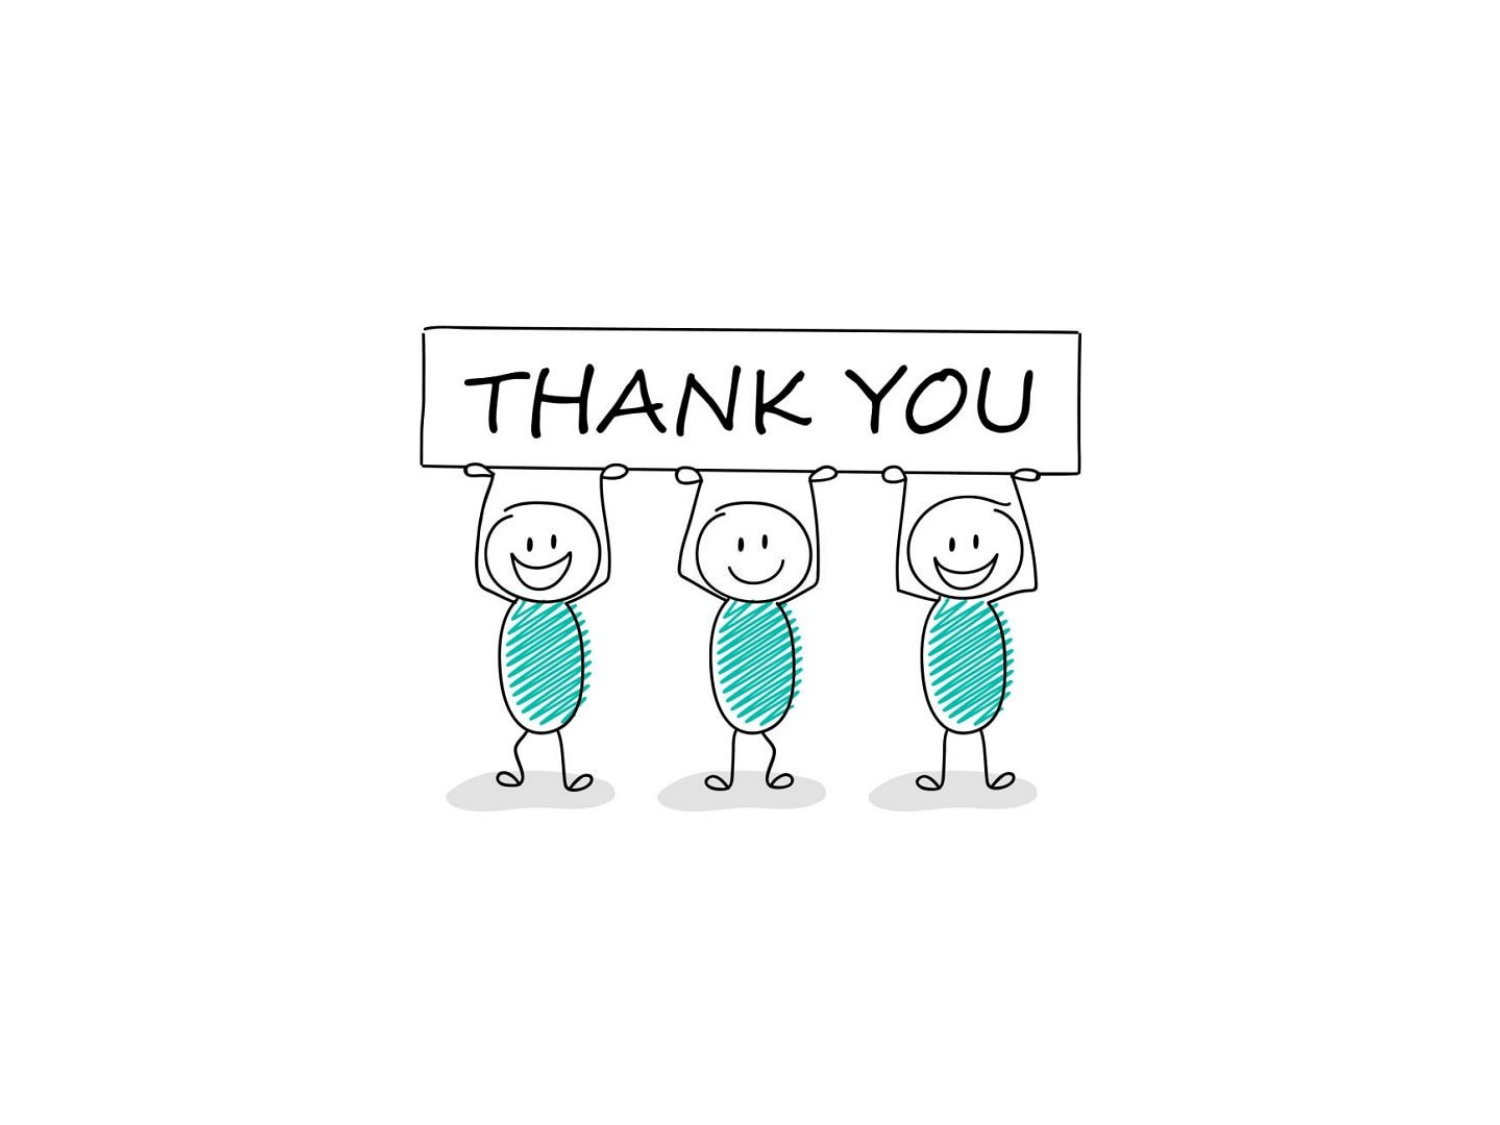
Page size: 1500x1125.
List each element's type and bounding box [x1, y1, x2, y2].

picture [306, 251, 1193, 874]
